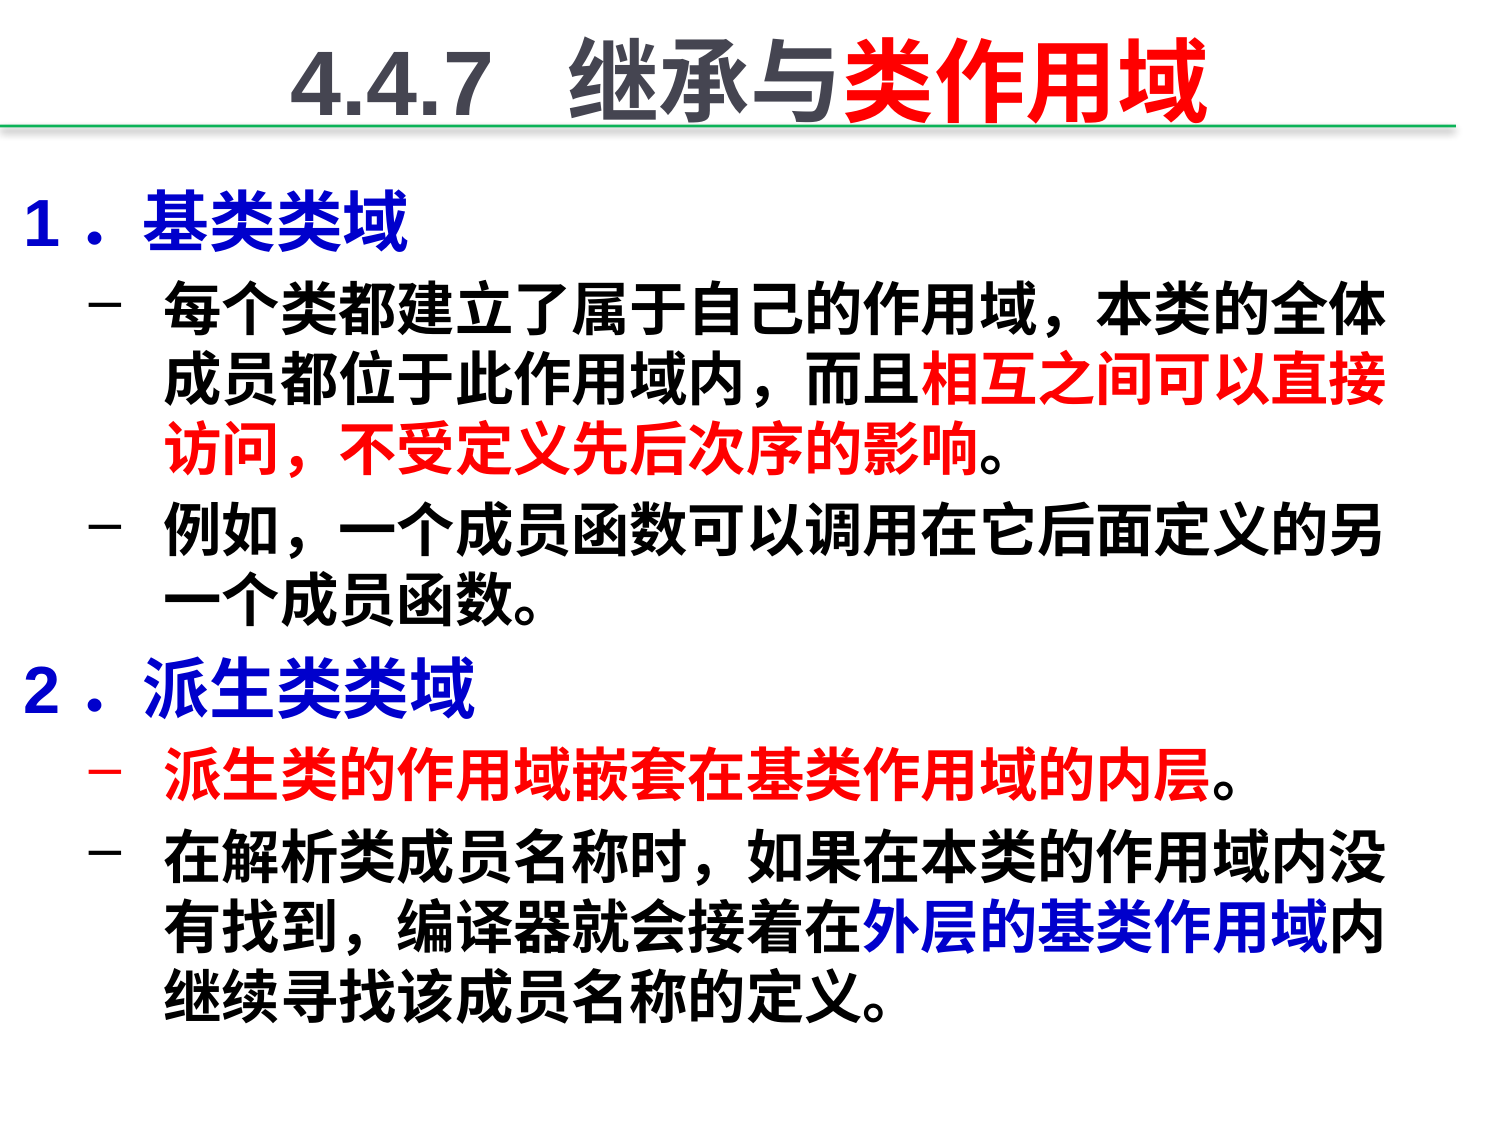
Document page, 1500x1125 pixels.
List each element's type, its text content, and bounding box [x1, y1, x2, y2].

title 4.4.7 继承与类作用域 [74, 11, 1426, 146]
list 1．基类类域 每个类都建立了属于自己的作用域，本类的全体成员都位于此作用域内，而且相互之间可以直接访问，不受定义先后次序的影响。 例如，一个成员函数可以调用在它后面定义的另一个成员函数。 2．派生类类域 派生类的作用域嵌套在基类作用域的内层。 在解析类成员名称时，如果在本类的作用域内没有找到，编译器就会接着在外层的基类作用域内继续寻找该成员名称的定义。 [7, 172, 1426, 1071]
